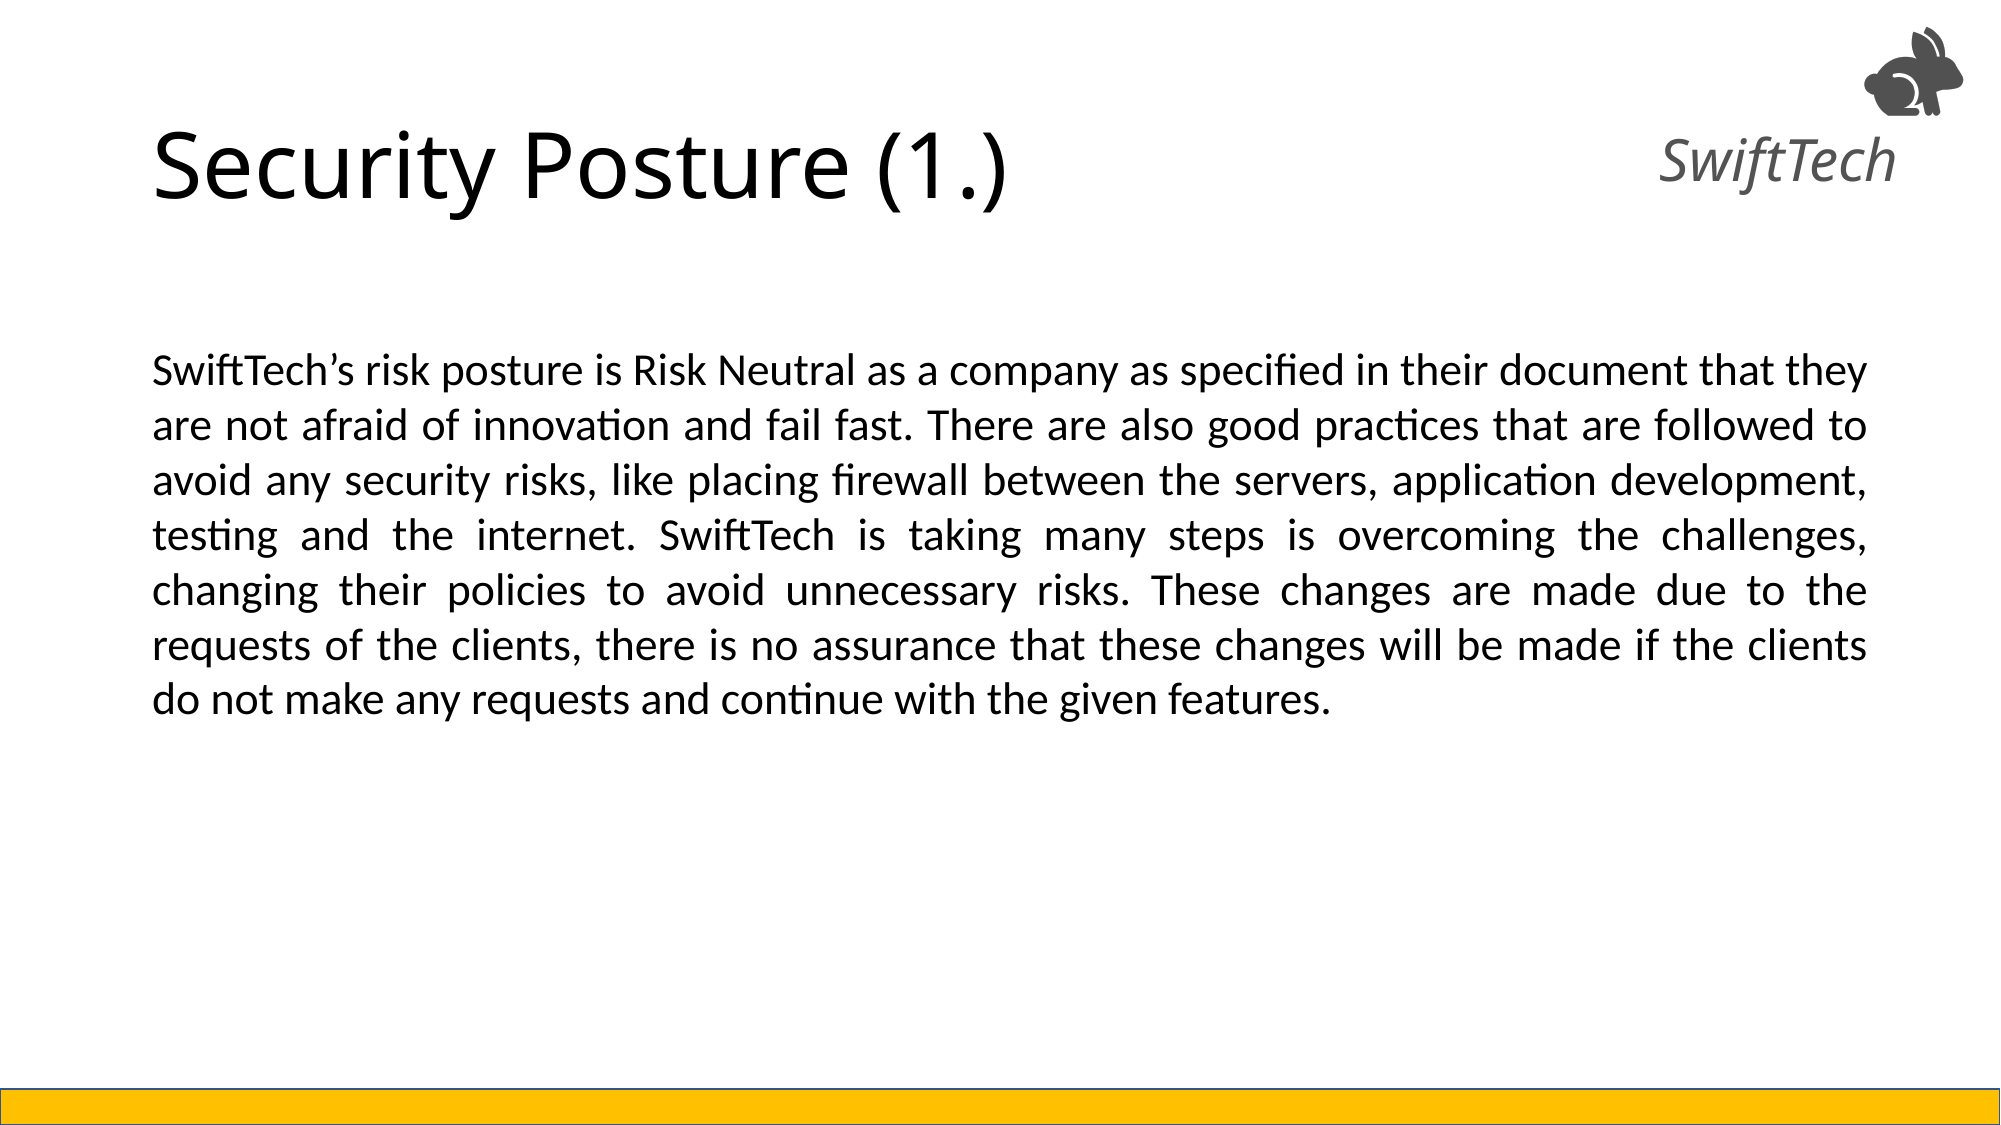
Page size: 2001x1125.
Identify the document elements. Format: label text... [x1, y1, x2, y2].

title Security Posture (1.) [137, 59, 1863, 278]
text_box [0, 1088, 2000, 1125]
text_box SwiftTech’s risk posture is Risk Neutral as a company as specified in their document that they are not afraid of innovation and fail fast. There are also good practices that are followed to avoid any security risks, like placing firewall between the servers, application development, testing and the internet. SwiftTech is taking many steps is overcoming the challenges, changing their policies to avoid unnecessary risks. These changes are made due to the requests of the clients, there is no assurance that these changes will be made if the clients do not make any requests and continue with the given features. [137, 332, 1885, 787]
text_box SwiftTech [1644, 51, 2000, 275]
picture [1851, 8, 1977, 134]
